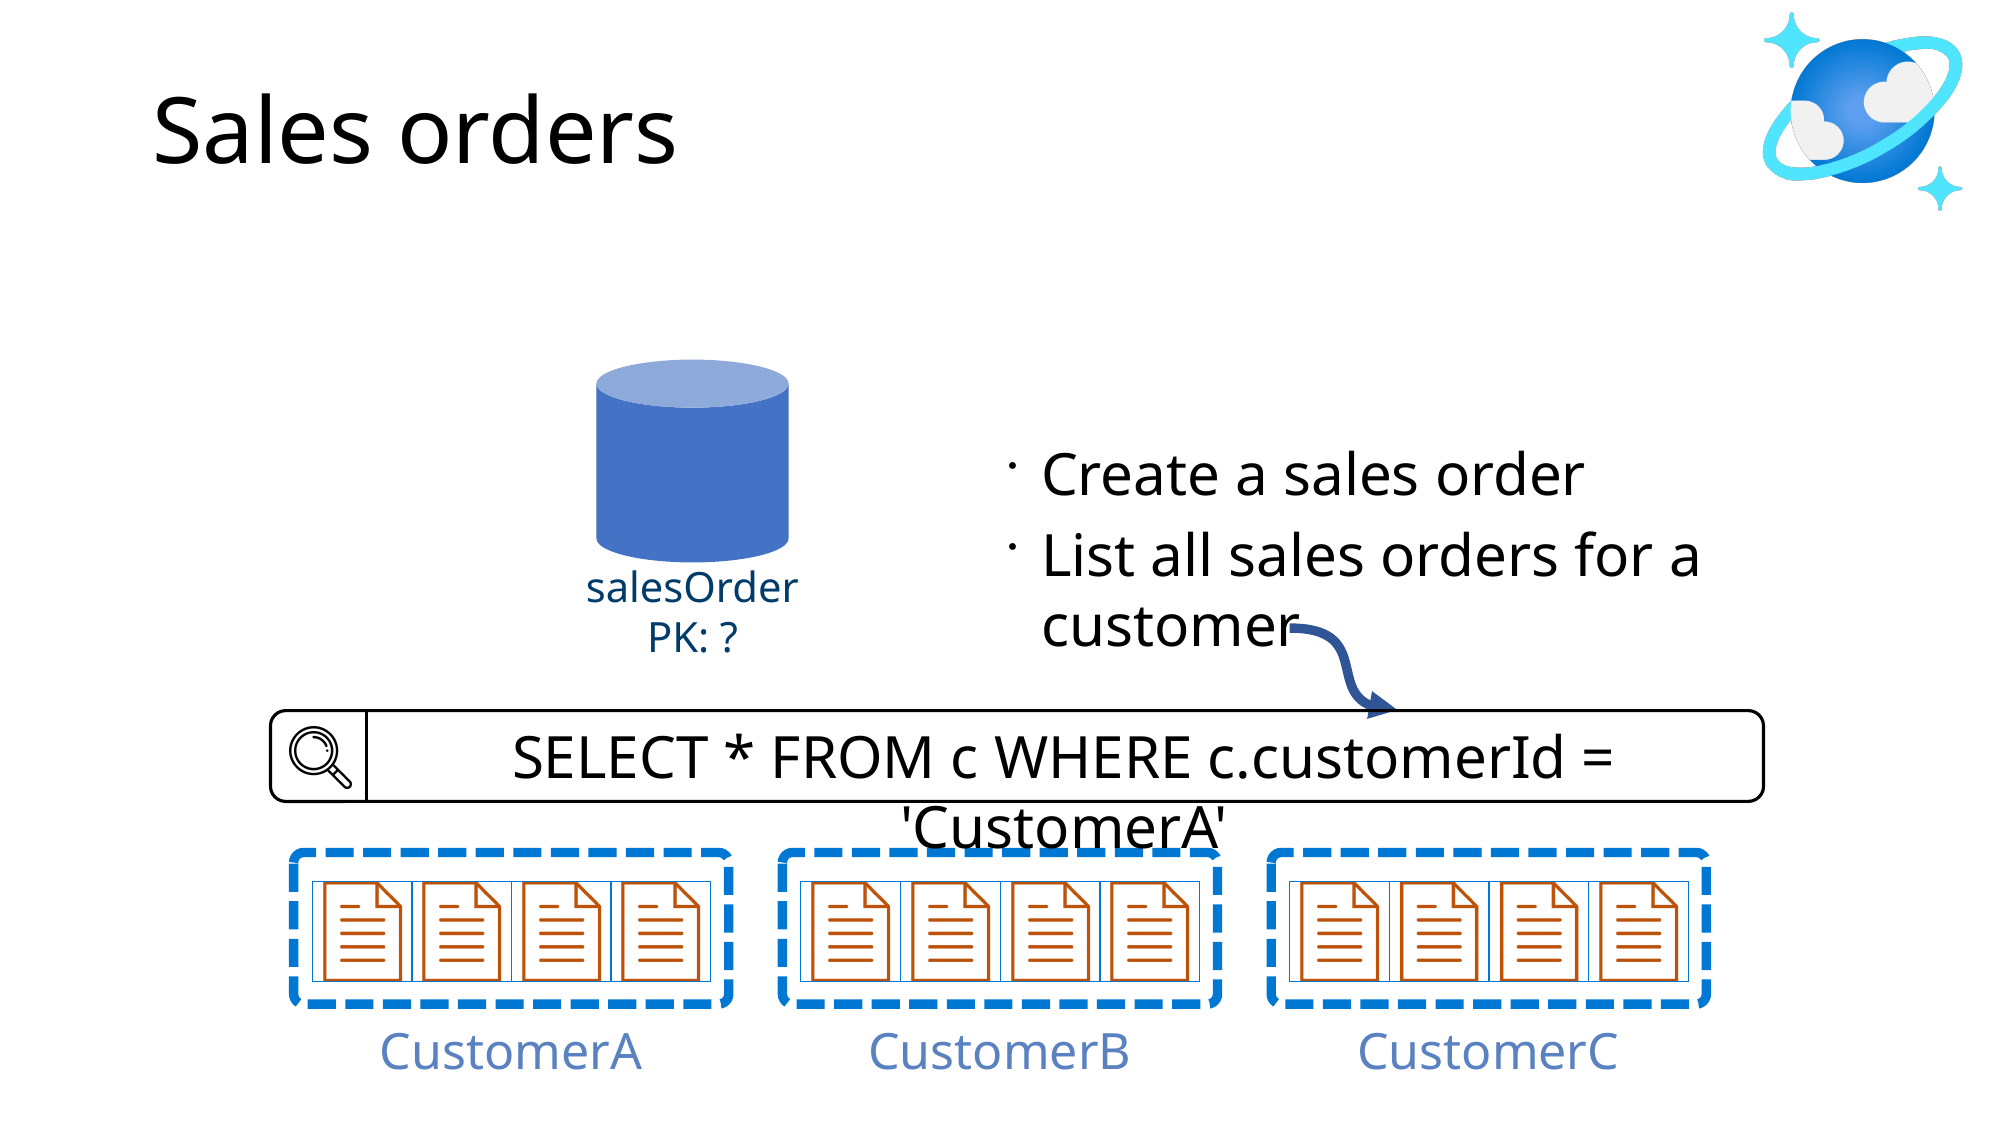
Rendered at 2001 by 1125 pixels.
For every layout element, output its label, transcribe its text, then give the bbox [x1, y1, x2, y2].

text_box [269, 710, 366, 802]
picture [1757, 6, 1968, 217]
text_box CustomerA [361, 1019, 661, 1080]
title Sales orders [137, 59, 1717, 208]
picture [289, 726, 352, 789]
text_box [367, 710, 1765, 802]
text_box salesOrder PK: ? [595, 359, 790, 563]
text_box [293, 852, 1707, 1005]
text_box CustomerB [850, 1019, 1150, 1080]
text_box Create a sales order List all sales orders for a customer [989, 429, 1866, 675]
text_box CustomerC [1338, 1019, 1638, 1080]
text_box SELECT * FROM c WHERE c.customerId = 'CustomerA' [369, 799, 1759, 861]
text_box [1289, 628, 1398, 710]
